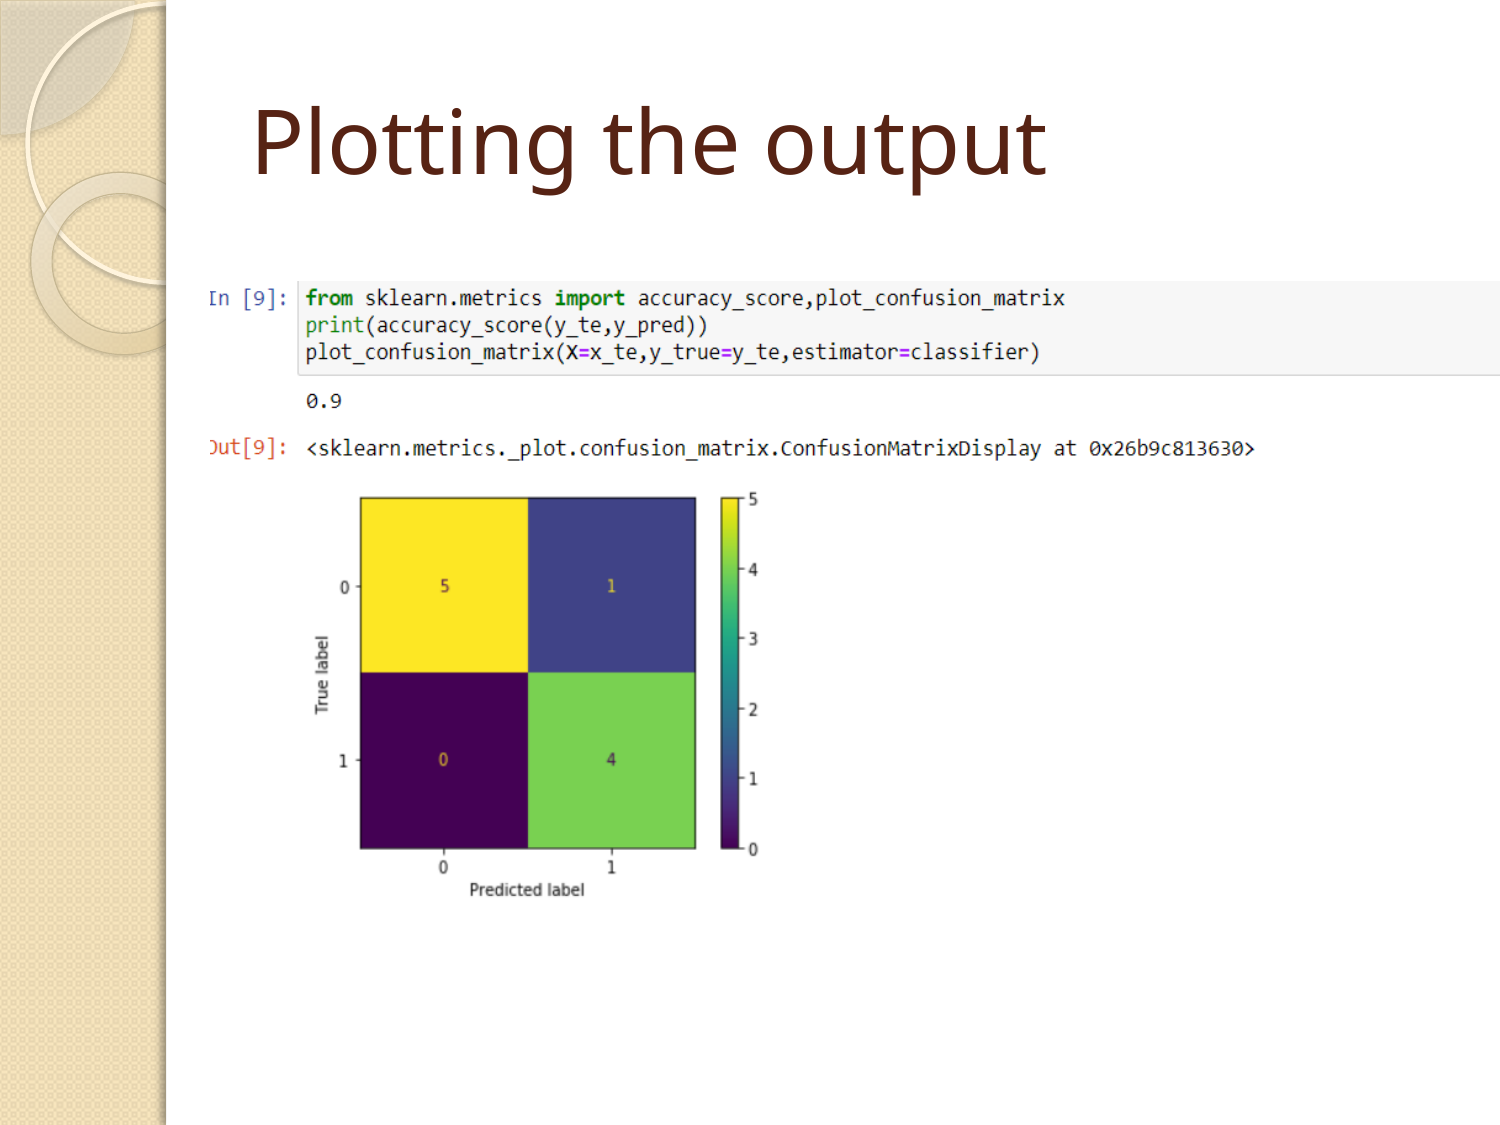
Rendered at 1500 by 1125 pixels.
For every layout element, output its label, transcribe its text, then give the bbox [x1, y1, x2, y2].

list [210, 280, 1500, 950]
title Plotting the output [235, 45, 1466, 233]
